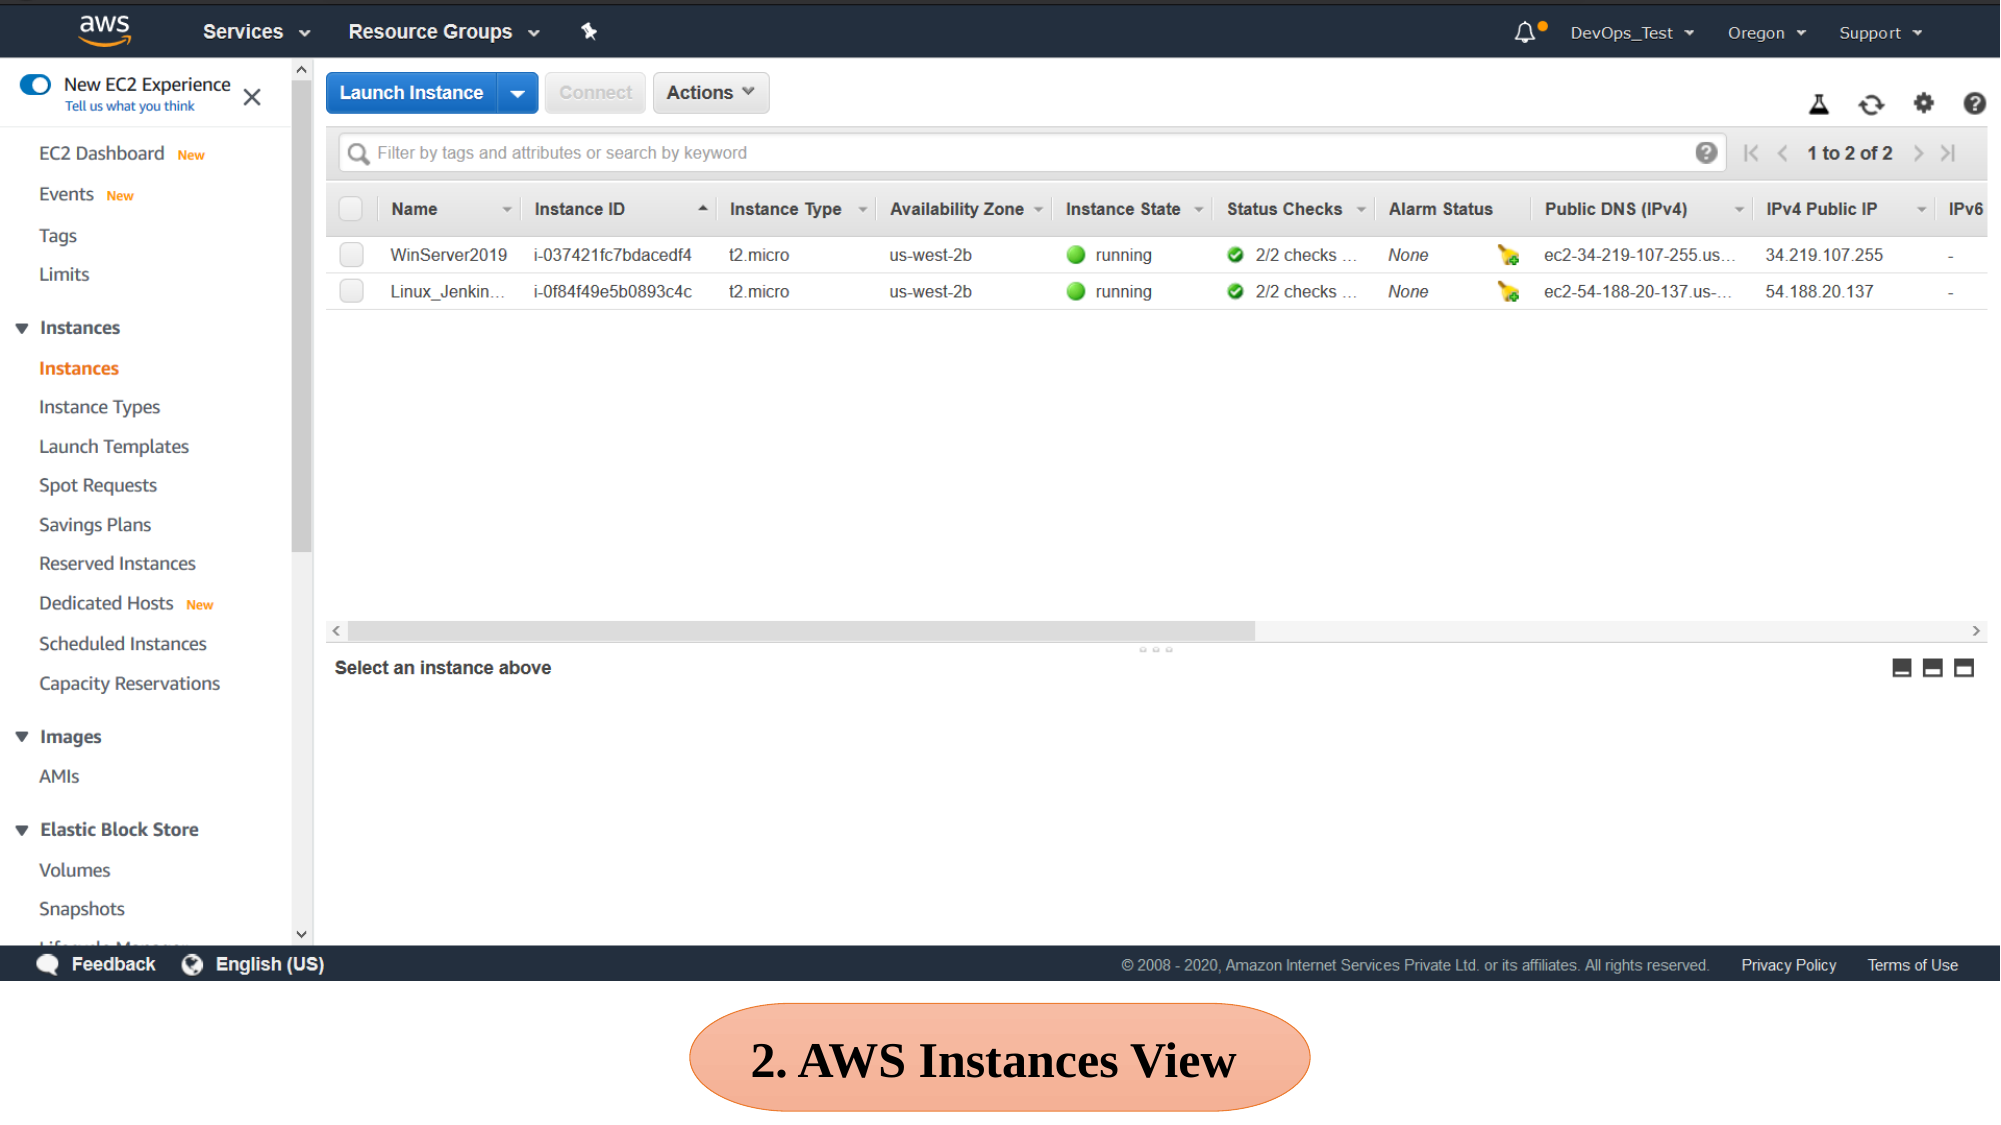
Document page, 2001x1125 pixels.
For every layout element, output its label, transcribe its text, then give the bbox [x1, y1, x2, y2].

text_box 2. AWS Instances View [689, 1002, 1311, 1112]
picture [0, 0, 2000, 981]
